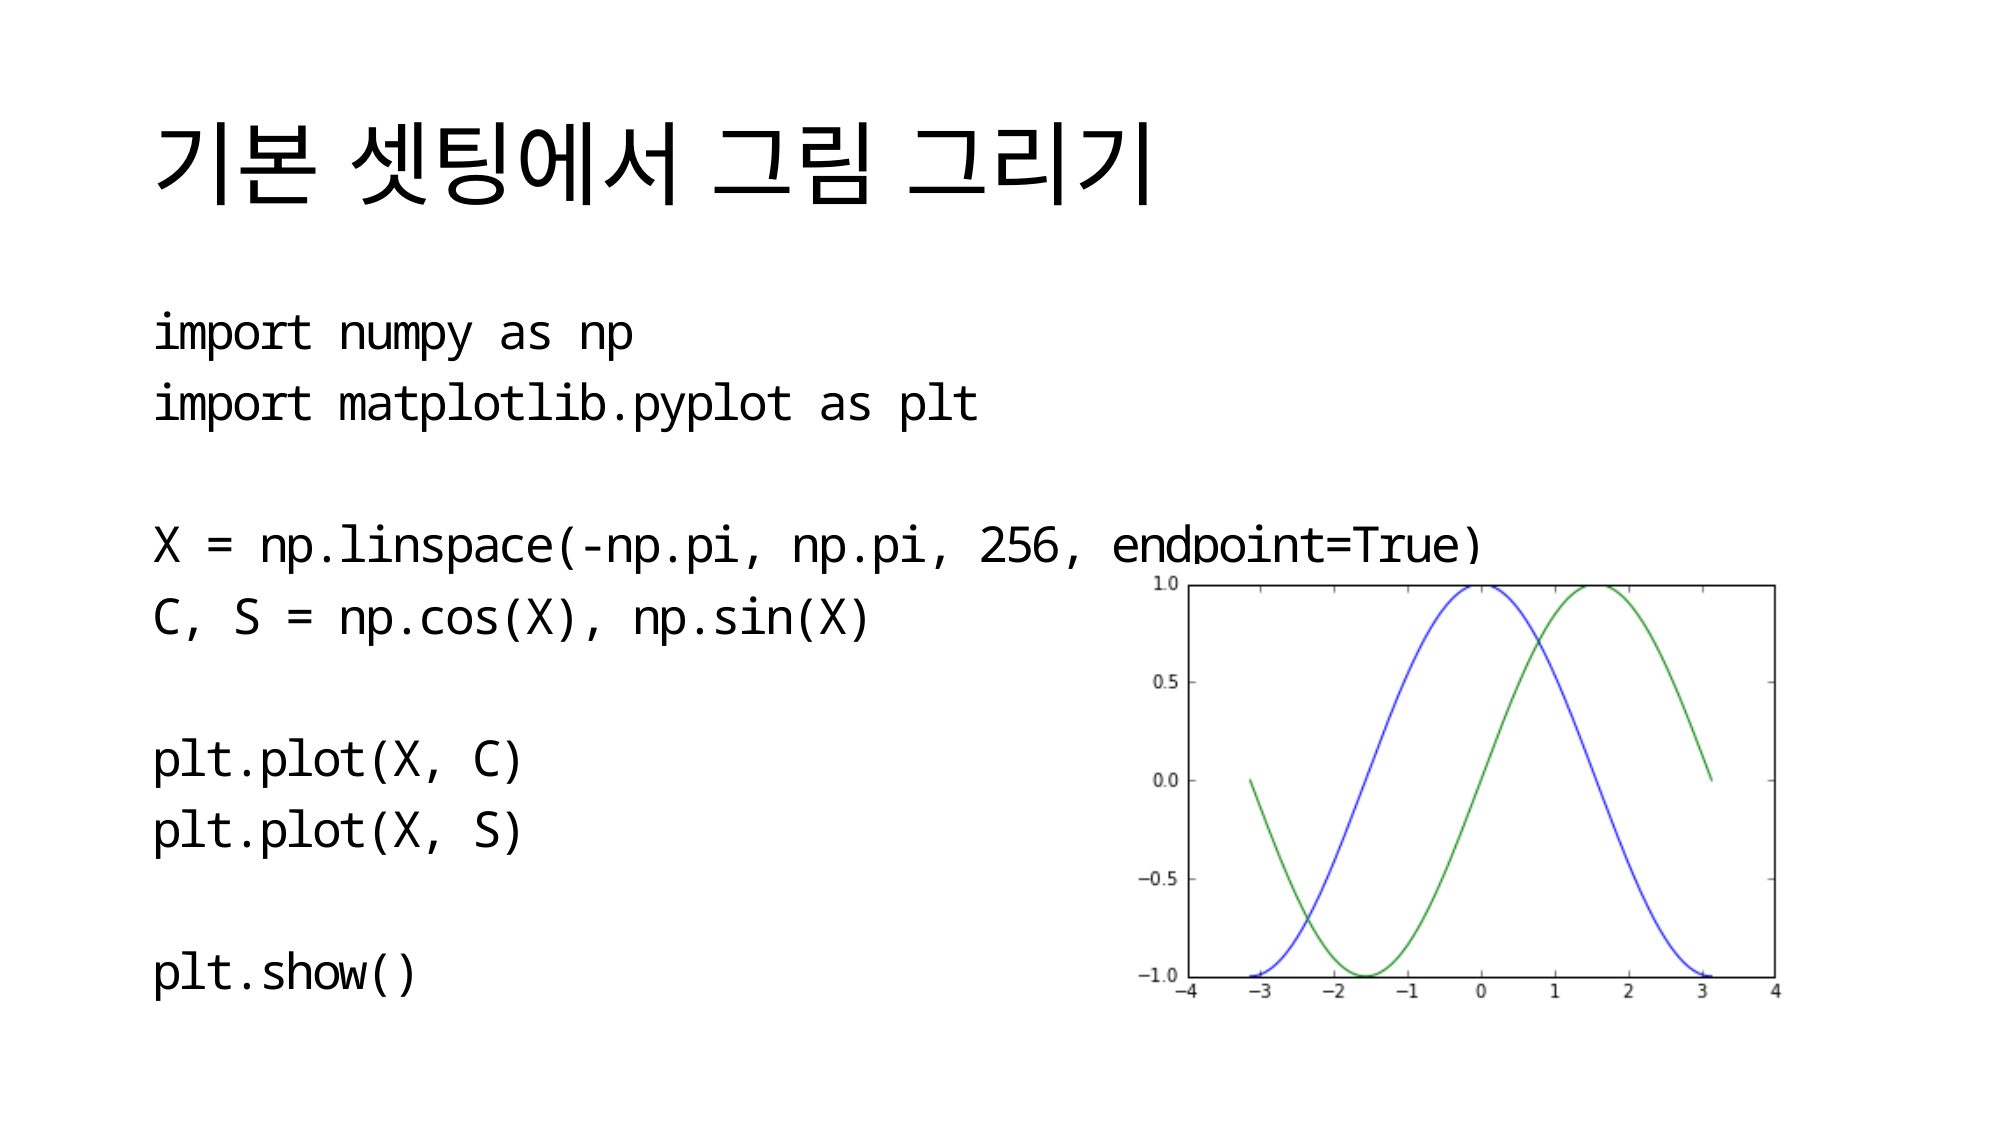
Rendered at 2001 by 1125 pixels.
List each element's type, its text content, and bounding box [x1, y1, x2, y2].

picture [1125, 564, 1792, 1014]
title 기본 셋팅에서 그림 그리기 [137, 59, 1863, 278]
list import numpy as np import matplotlib.pyplot as plt X = np.linspace(-np.pi, np.pi, 256, endpoint=True) C, S = np.cos(X), np.sin(X) plt.plot(X, C) plt.plot(X, S) plt.show() [137, 299, 1863, 1014]
